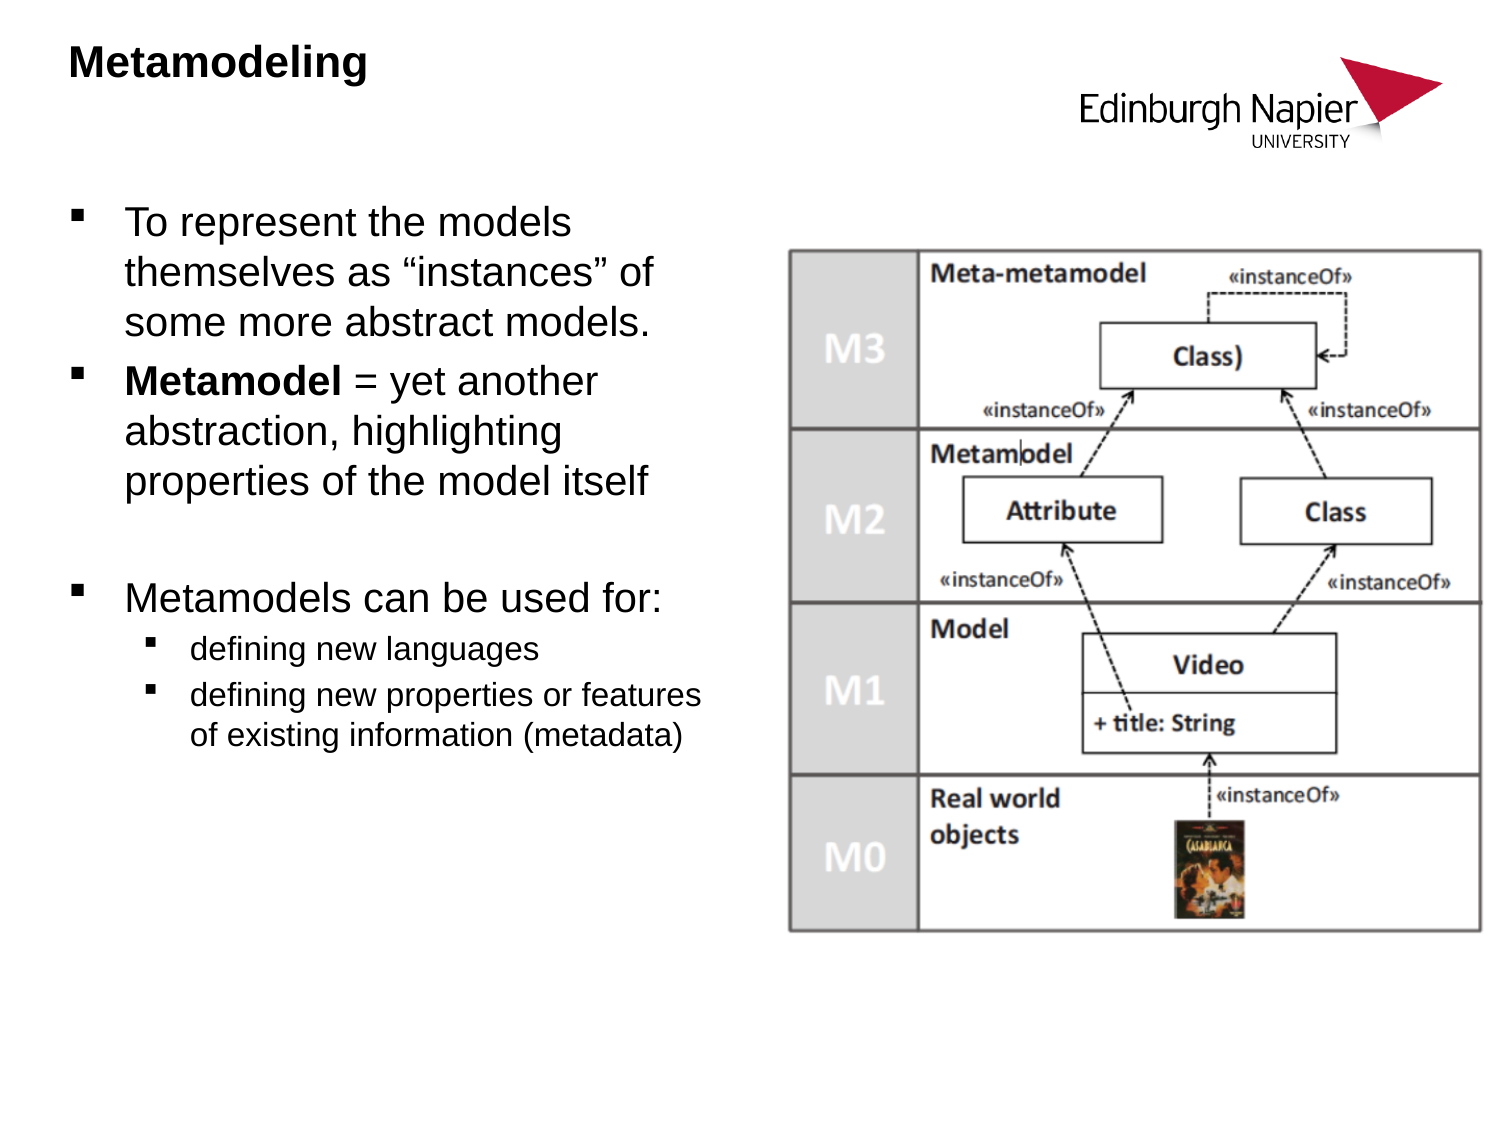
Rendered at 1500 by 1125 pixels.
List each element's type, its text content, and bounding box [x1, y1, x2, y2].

picture [777, 242, 1500, 939]
list To represent the models themselves as “instances” of some more abstract models. Metamodel = yet another abstraction, highlighting properties of the model itself Metamodels can be used for: defining new languages defining new properties or features of existing information (metadata) [53, 187, 723, 961]
title Metamodeling [53, 24, 1454, 94]
picture [1081, 94, 1443, 148]
